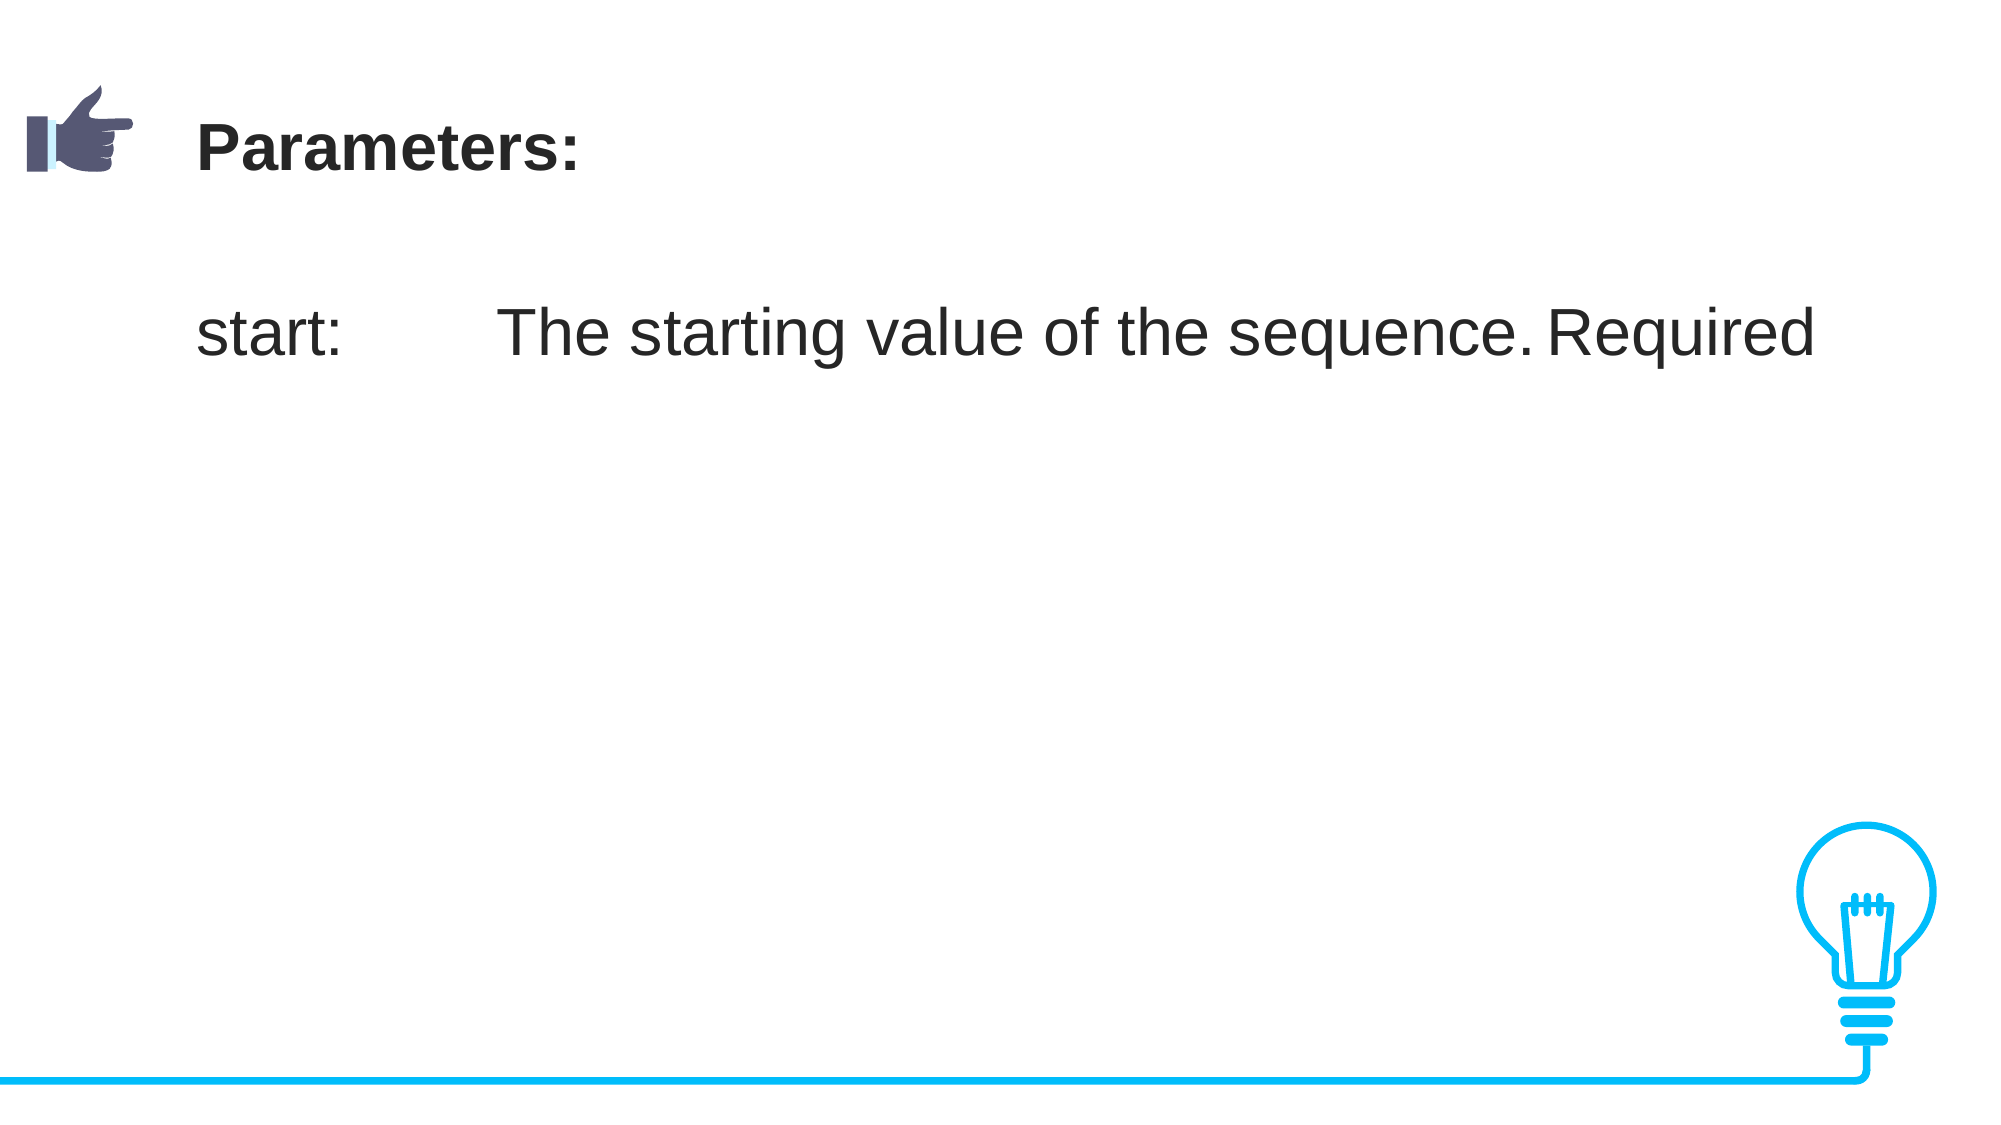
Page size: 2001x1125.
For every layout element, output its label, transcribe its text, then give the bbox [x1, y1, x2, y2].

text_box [26, 85, 134, 172]
list Parameters: start: The starting value of the sequence. Required [181, 85, 1959, 677]
